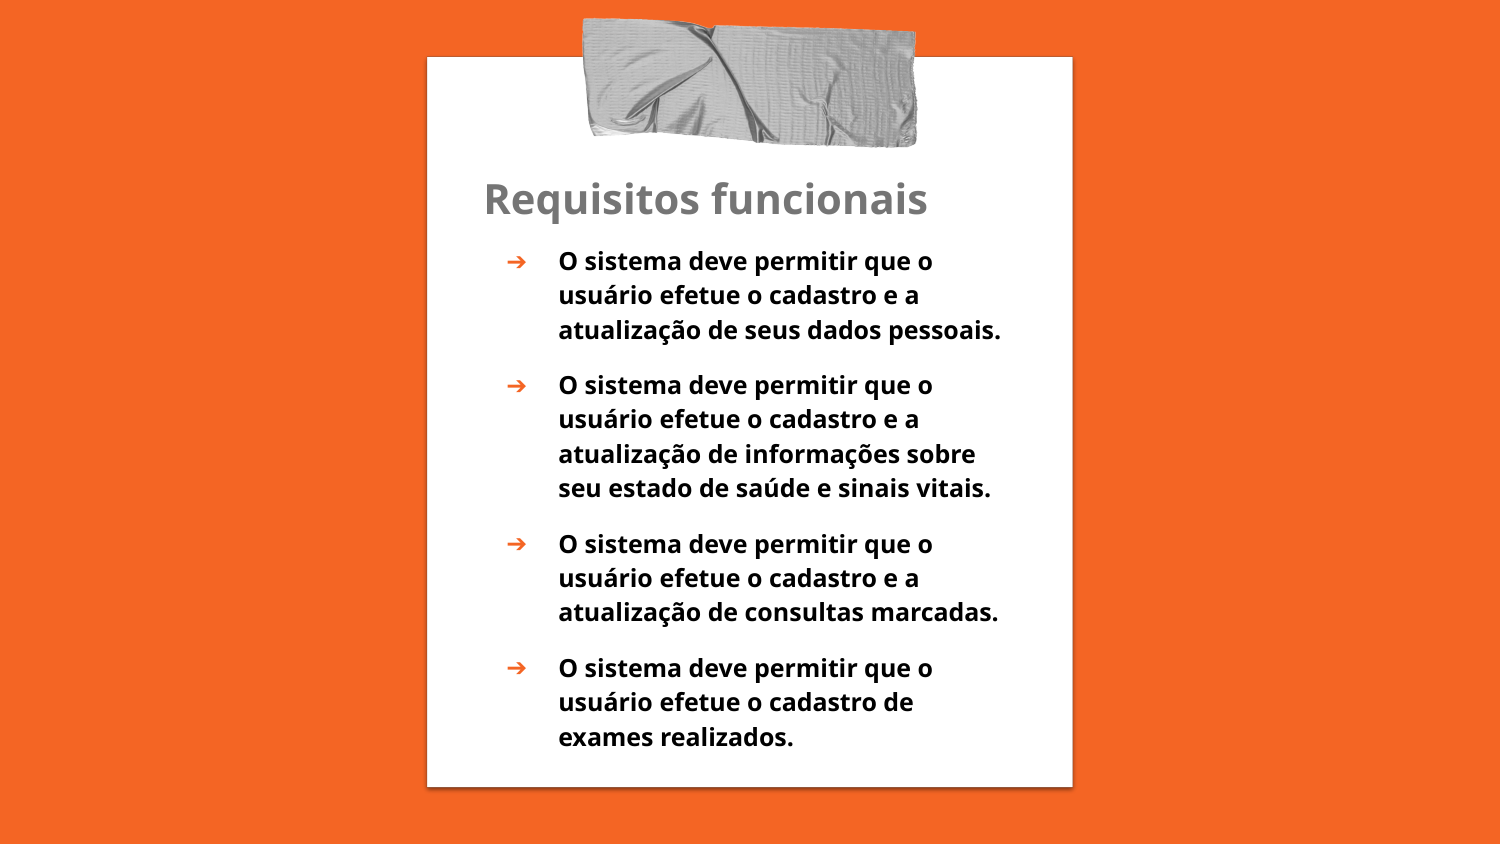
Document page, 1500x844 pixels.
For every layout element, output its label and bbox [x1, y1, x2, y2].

picture [400, 16, 1100, 818]
